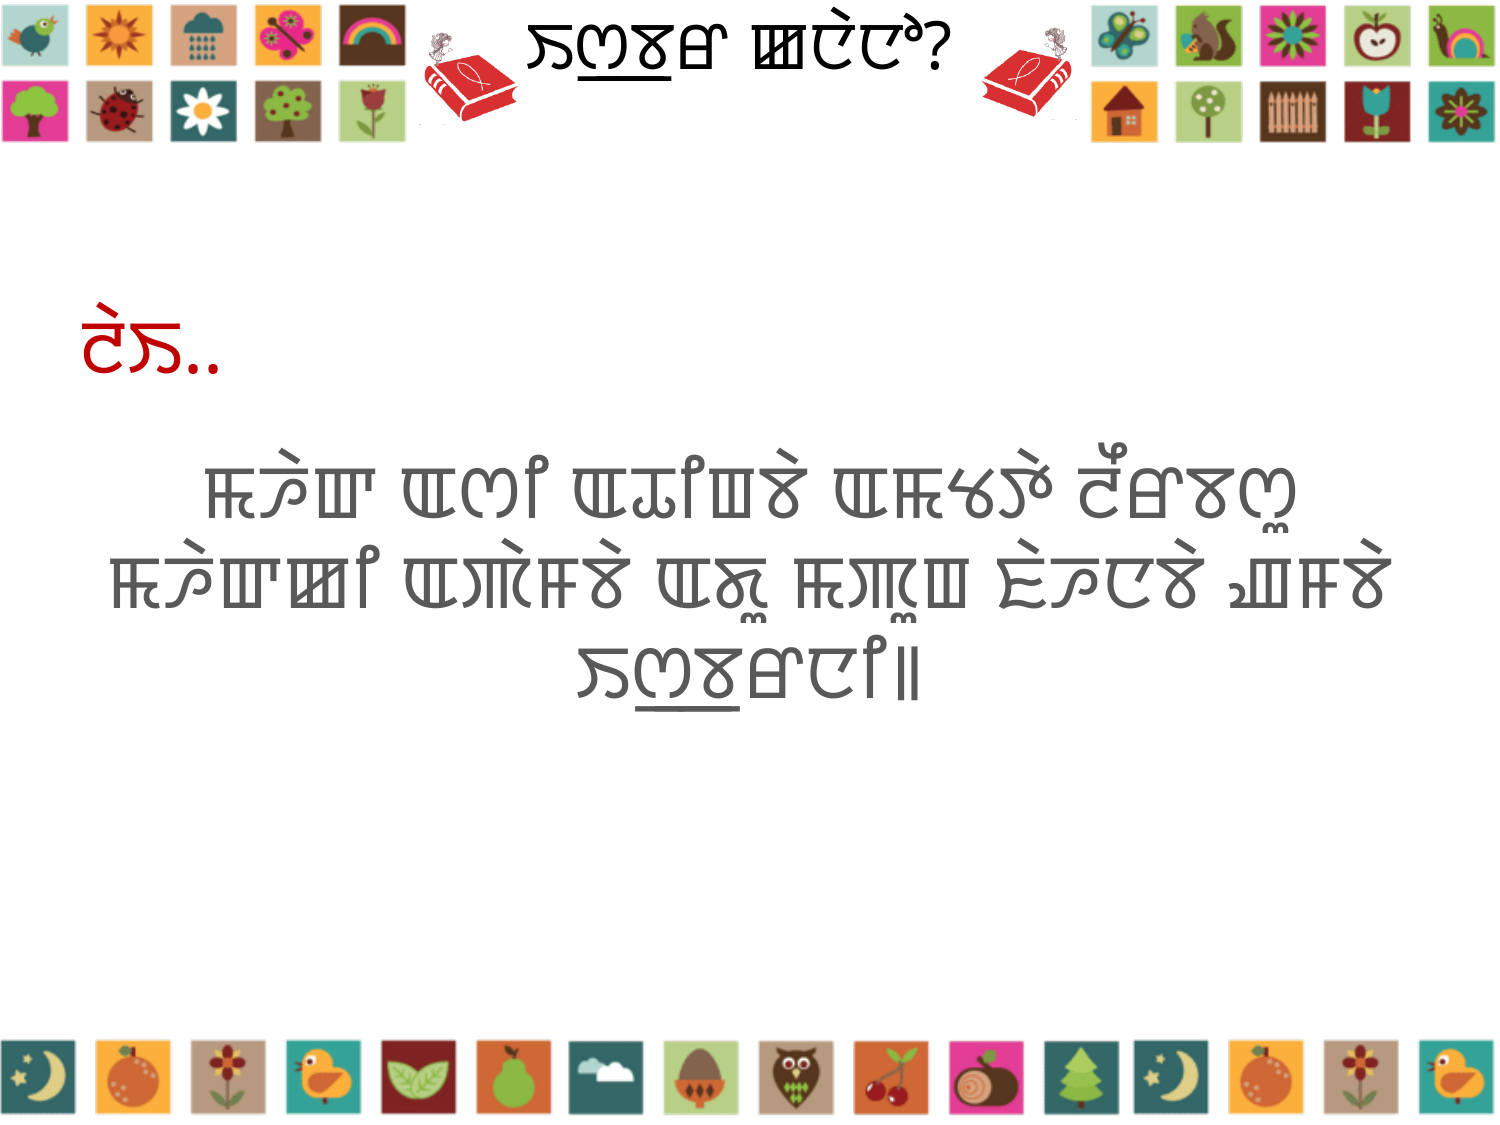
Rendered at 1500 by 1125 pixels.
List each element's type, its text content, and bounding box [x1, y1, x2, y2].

text_box ꯃꯍꯥꯛ ꯑꯁꯤ ꯑꯊꯤꯡꯕꯥ ꯑꯃꯠꯇꯥ ꯂꯩꯔꯕꯁꯨ ꯃꯍꯥꯛꯀꯤ ꯑꯄꯥꯝꯕꯥ ꯑꯗꯨ ꯃꯄꯨꯡ ꯐꯥꯍꯅꯕꯥ ꯉꯝꯕꯥ ꯏꯁ꯭ꯕꯔꯅꯤ꯫ [76, 436, 1424, 722]
picture [0, 3, 550, 150]
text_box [0, 1028, 1500, 1118]
text_box ꯂꯥꯏ.. [64, 290, 1412, 396]
picture [950, 3, 1500, 150]
text_box ꯏꯁ꯭ꯕꯔ ꯀꯅꯥꯅꯣ? [414, 0, 1080, 91]
